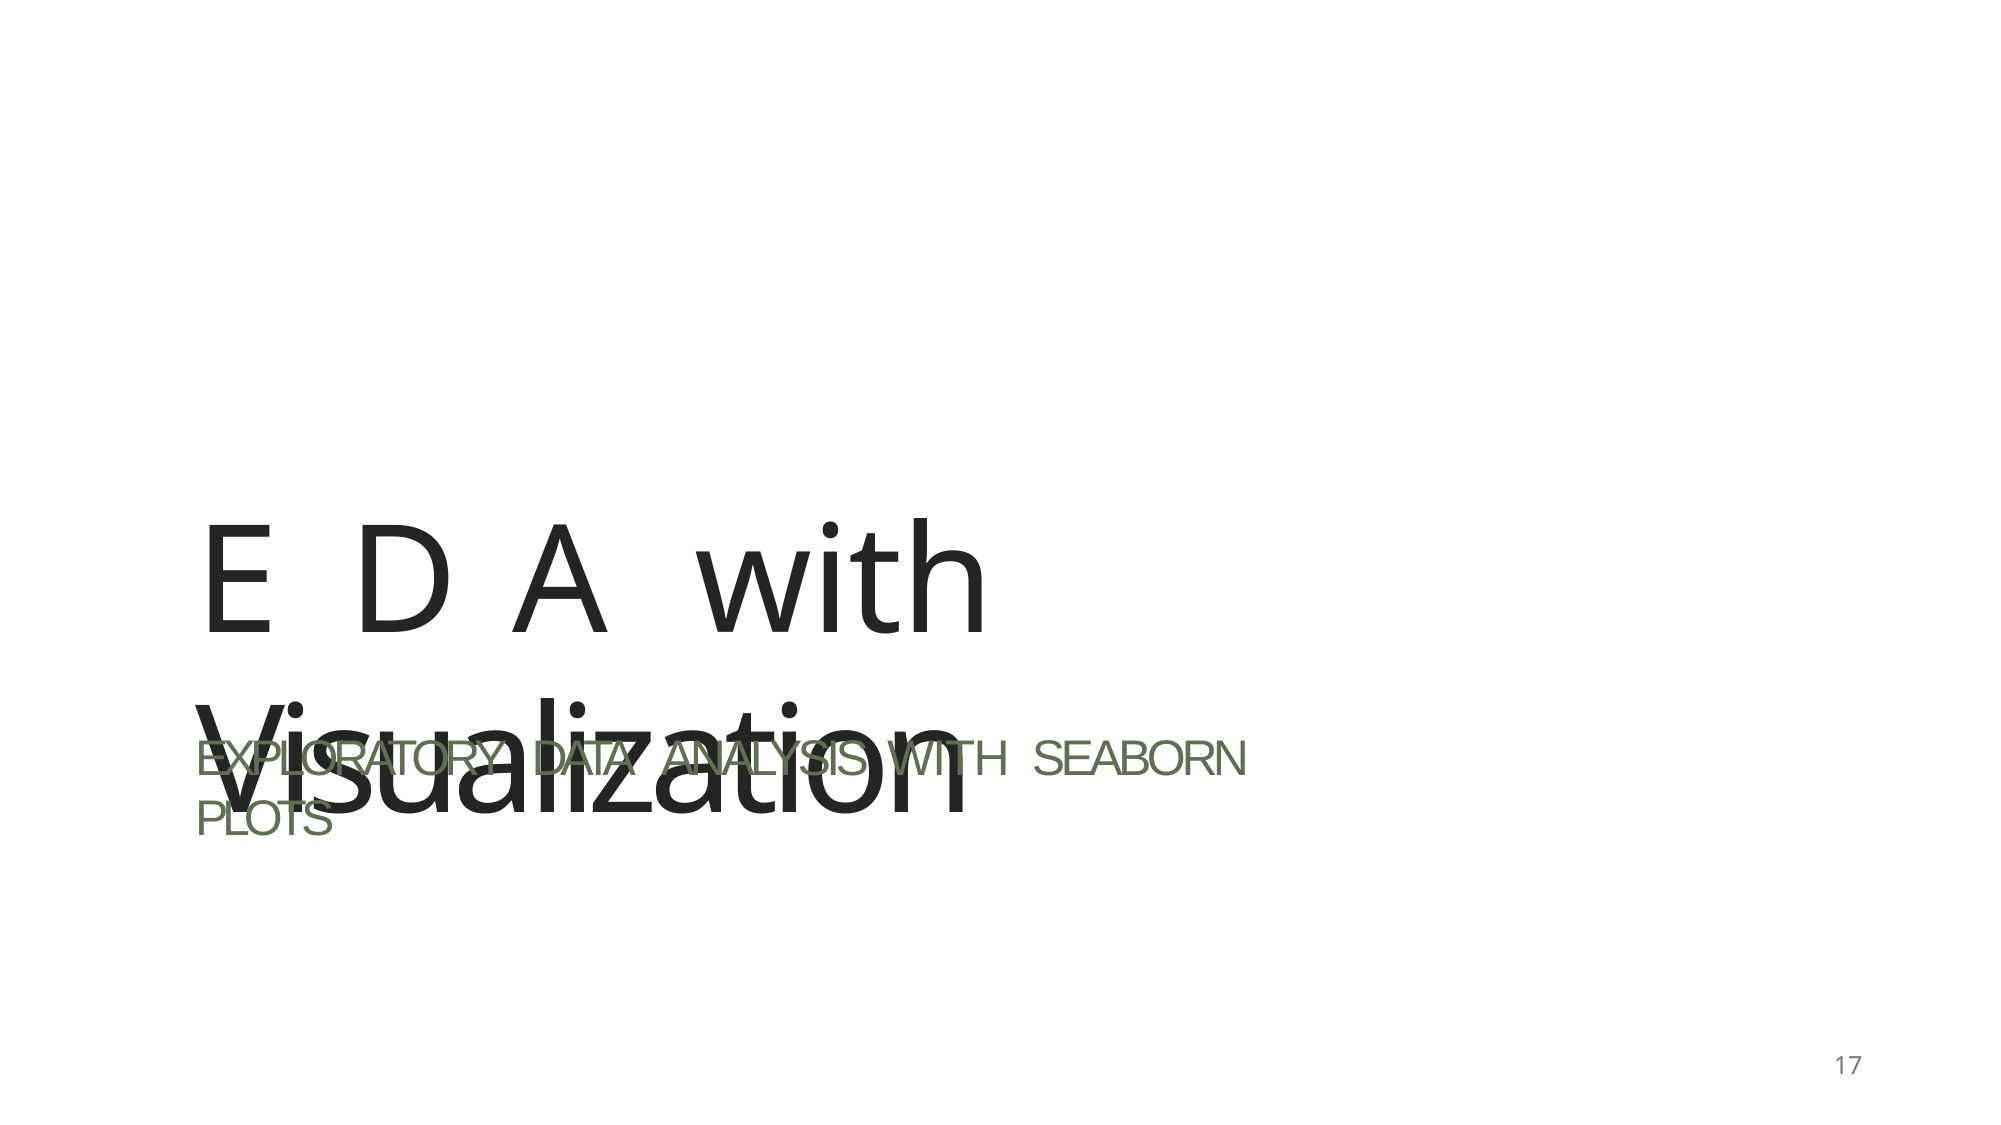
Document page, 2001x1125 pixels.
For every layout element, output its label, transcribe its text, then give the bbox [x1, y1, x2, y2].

text_box EXPLORATORY DATA ANALYSIS WITH SEABORN PLOTS [192, 723, 1403, 846]
slide_number 17 [1412, 746, 1863, 1125]
text_box E D A with Visualization [192, 480, 1651, 843]
